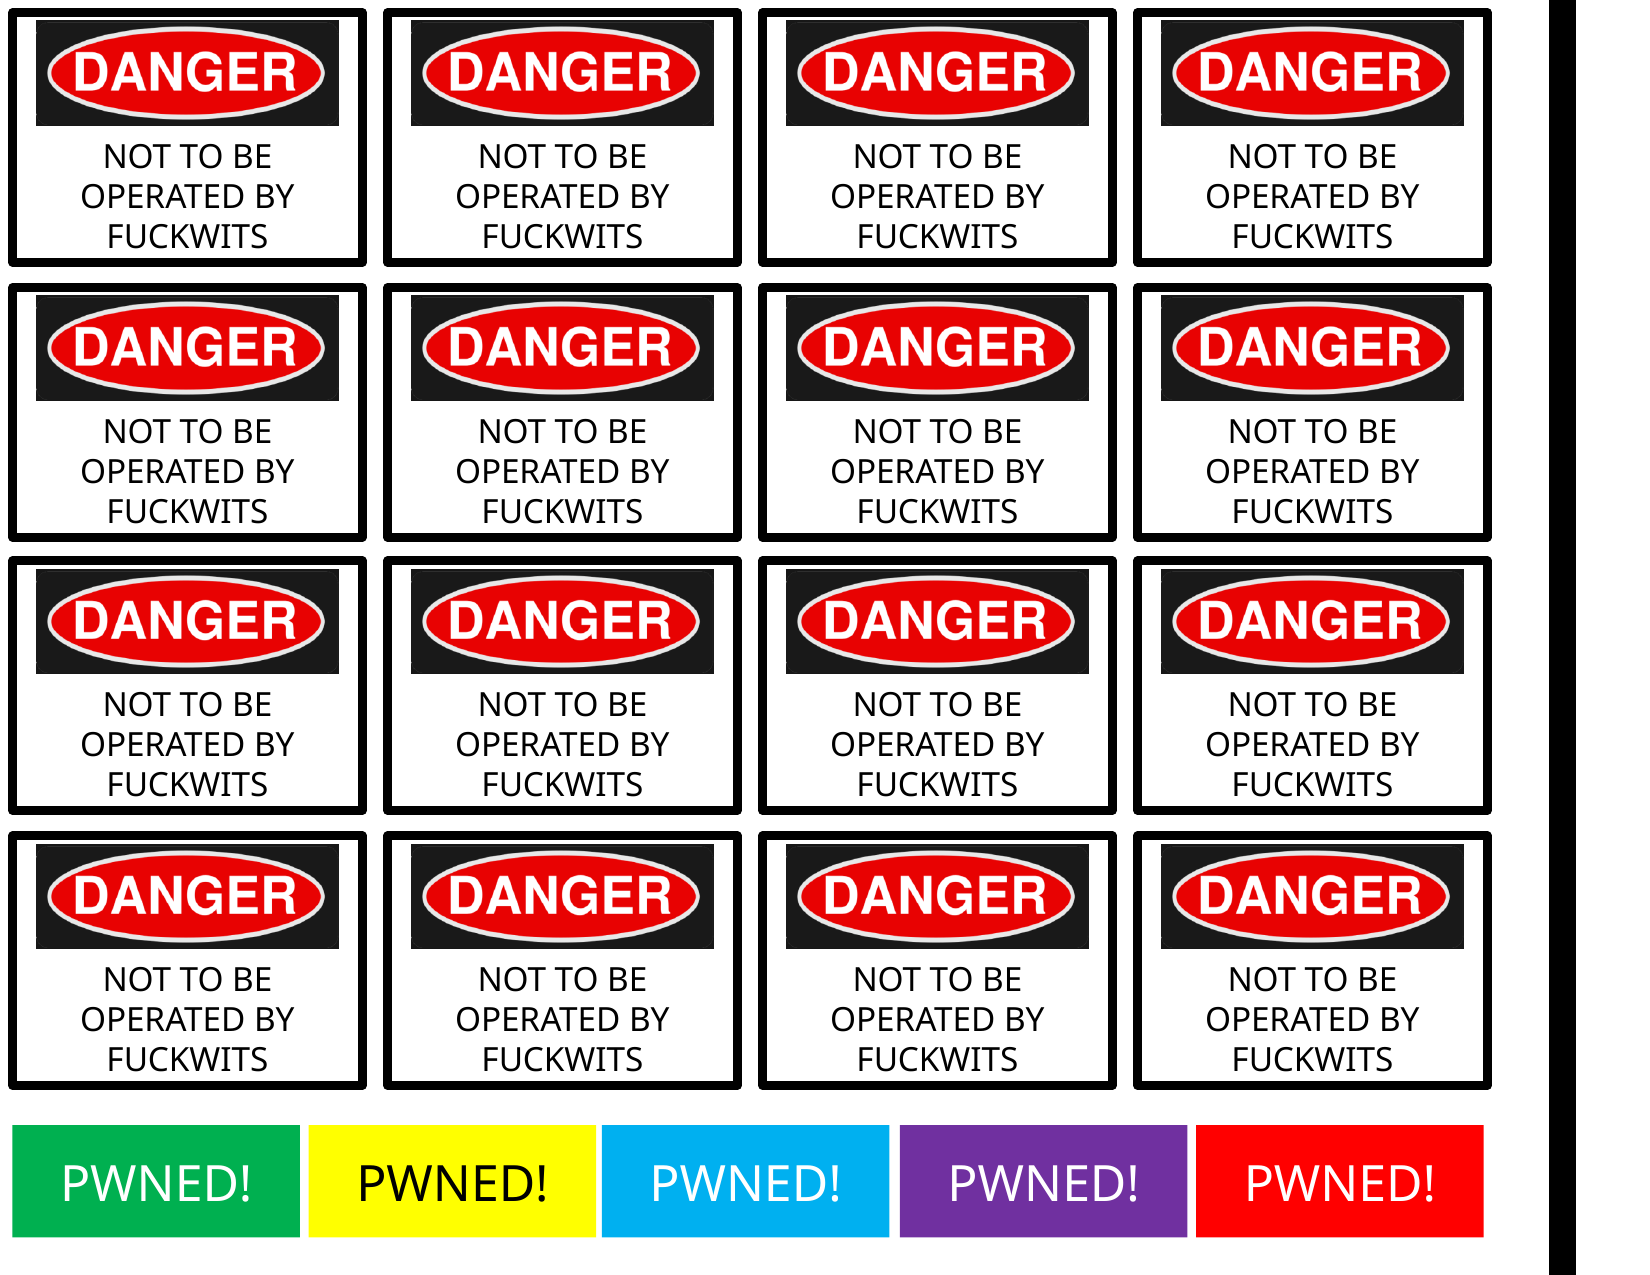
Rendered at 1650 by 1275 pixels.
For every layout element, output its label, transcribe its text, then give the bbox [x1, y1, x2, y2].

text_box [12, 287, 363, 540]
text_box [1137, 12, 1488, 265]
text_box PWNED! [307, 1123, 598, 1240]
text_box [762, 287, 1113, 540]
text_box PWNED! [898, 1123, 1189, 1240]
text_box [1137, 560, 1488, 813]
text_box PWNED! [600, 1123, 891, 1240]
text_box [12, 12, 363, 265]
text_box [387, 12, 738, 265]
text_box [387, 287, 738, 540]
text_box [762, 560, 1113, 813]
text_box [12, 835, 363, 1088]
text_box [762, 12, 1113, 265]
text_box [762, 835, 1113, 1088]
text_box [1137, 287, 1488, 540]
text_box PWNED! [10, 1123, 302, 1240]
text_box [387, 835, 738, 1088]
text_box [1137, 835, 1488, 1088]
text_box PWNED! [1194, 1123, 1486, 1240]
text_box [387, 560, 738, 813]
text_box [12, 560, 363, 813]
